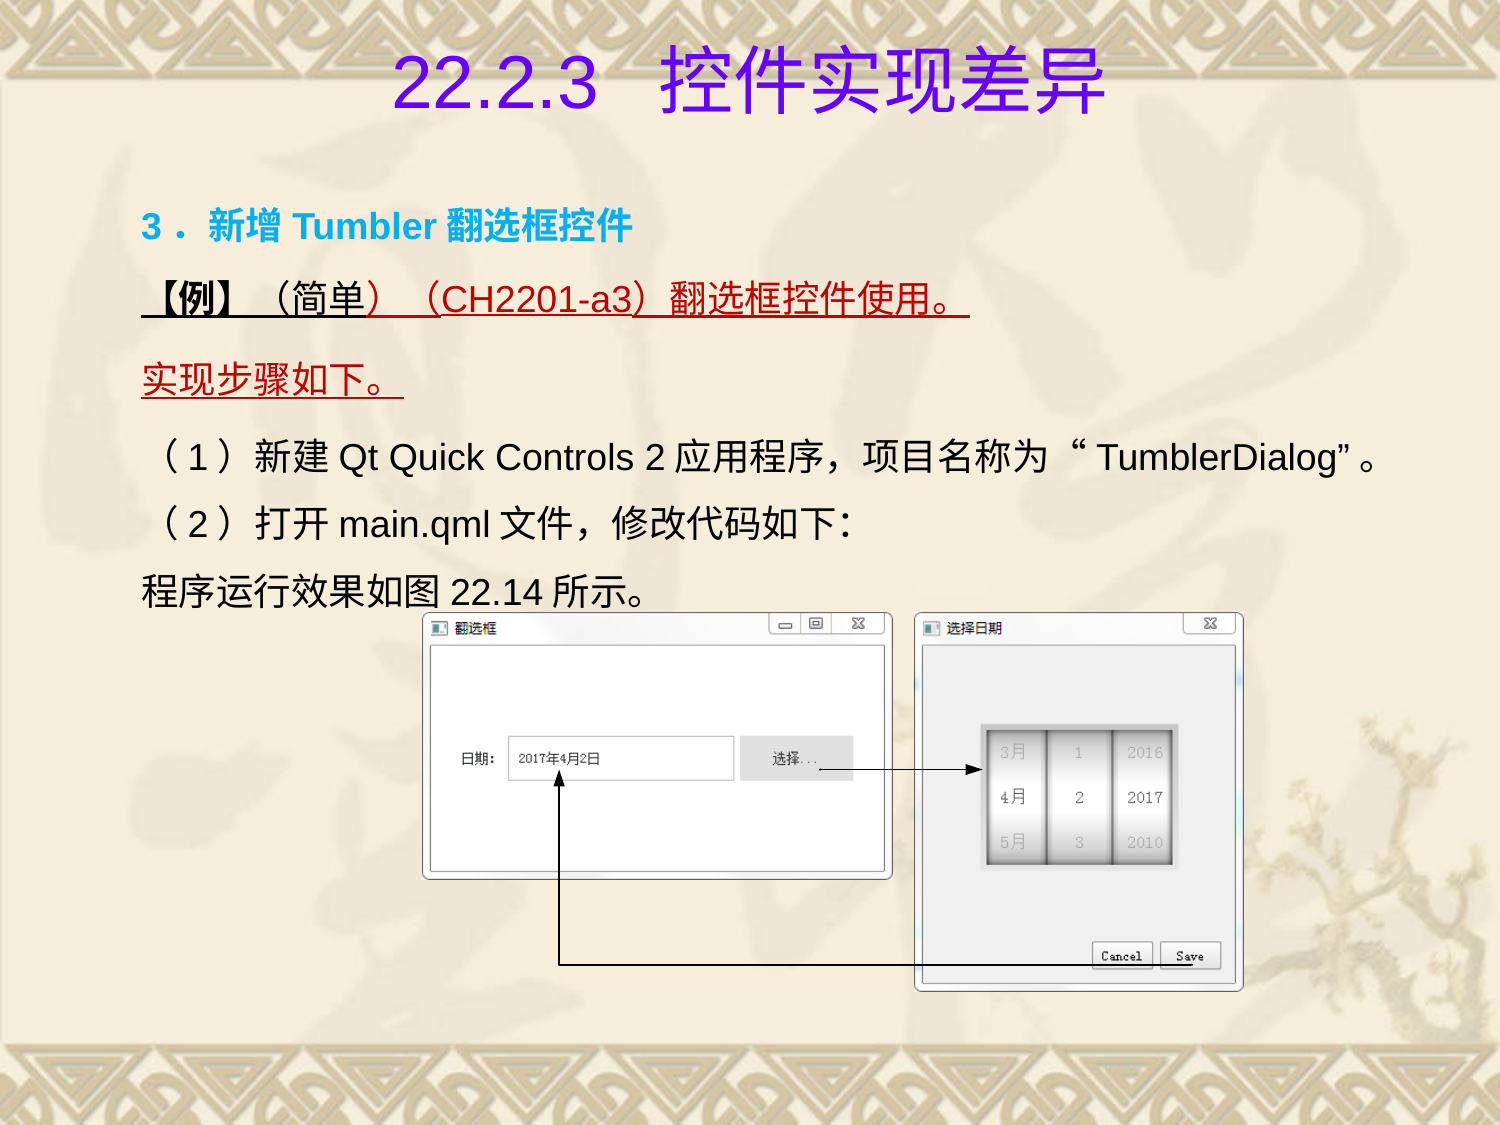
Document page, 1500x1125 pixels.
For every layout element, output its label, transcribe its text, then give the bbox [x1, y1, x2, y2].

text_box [418, 609, 1247, 996]
title 22.2.3 控件实现差异 [49, 7, 1451, 149]
text_box 3．新增Tumbler翻选框控件 【例】（简单）（CH2201-a3）翻选框控件使用。 实现步骤如下。 （1）新建Qt Quick Controls 2应用程序，项目名称为“TumblerDialog”。 （2）打开main.qml文件，修改代码如下： 程序运行效果如图22.14所示。 [53, 172, 1436, 688]
picture [0, 1, 1500, 1125]
